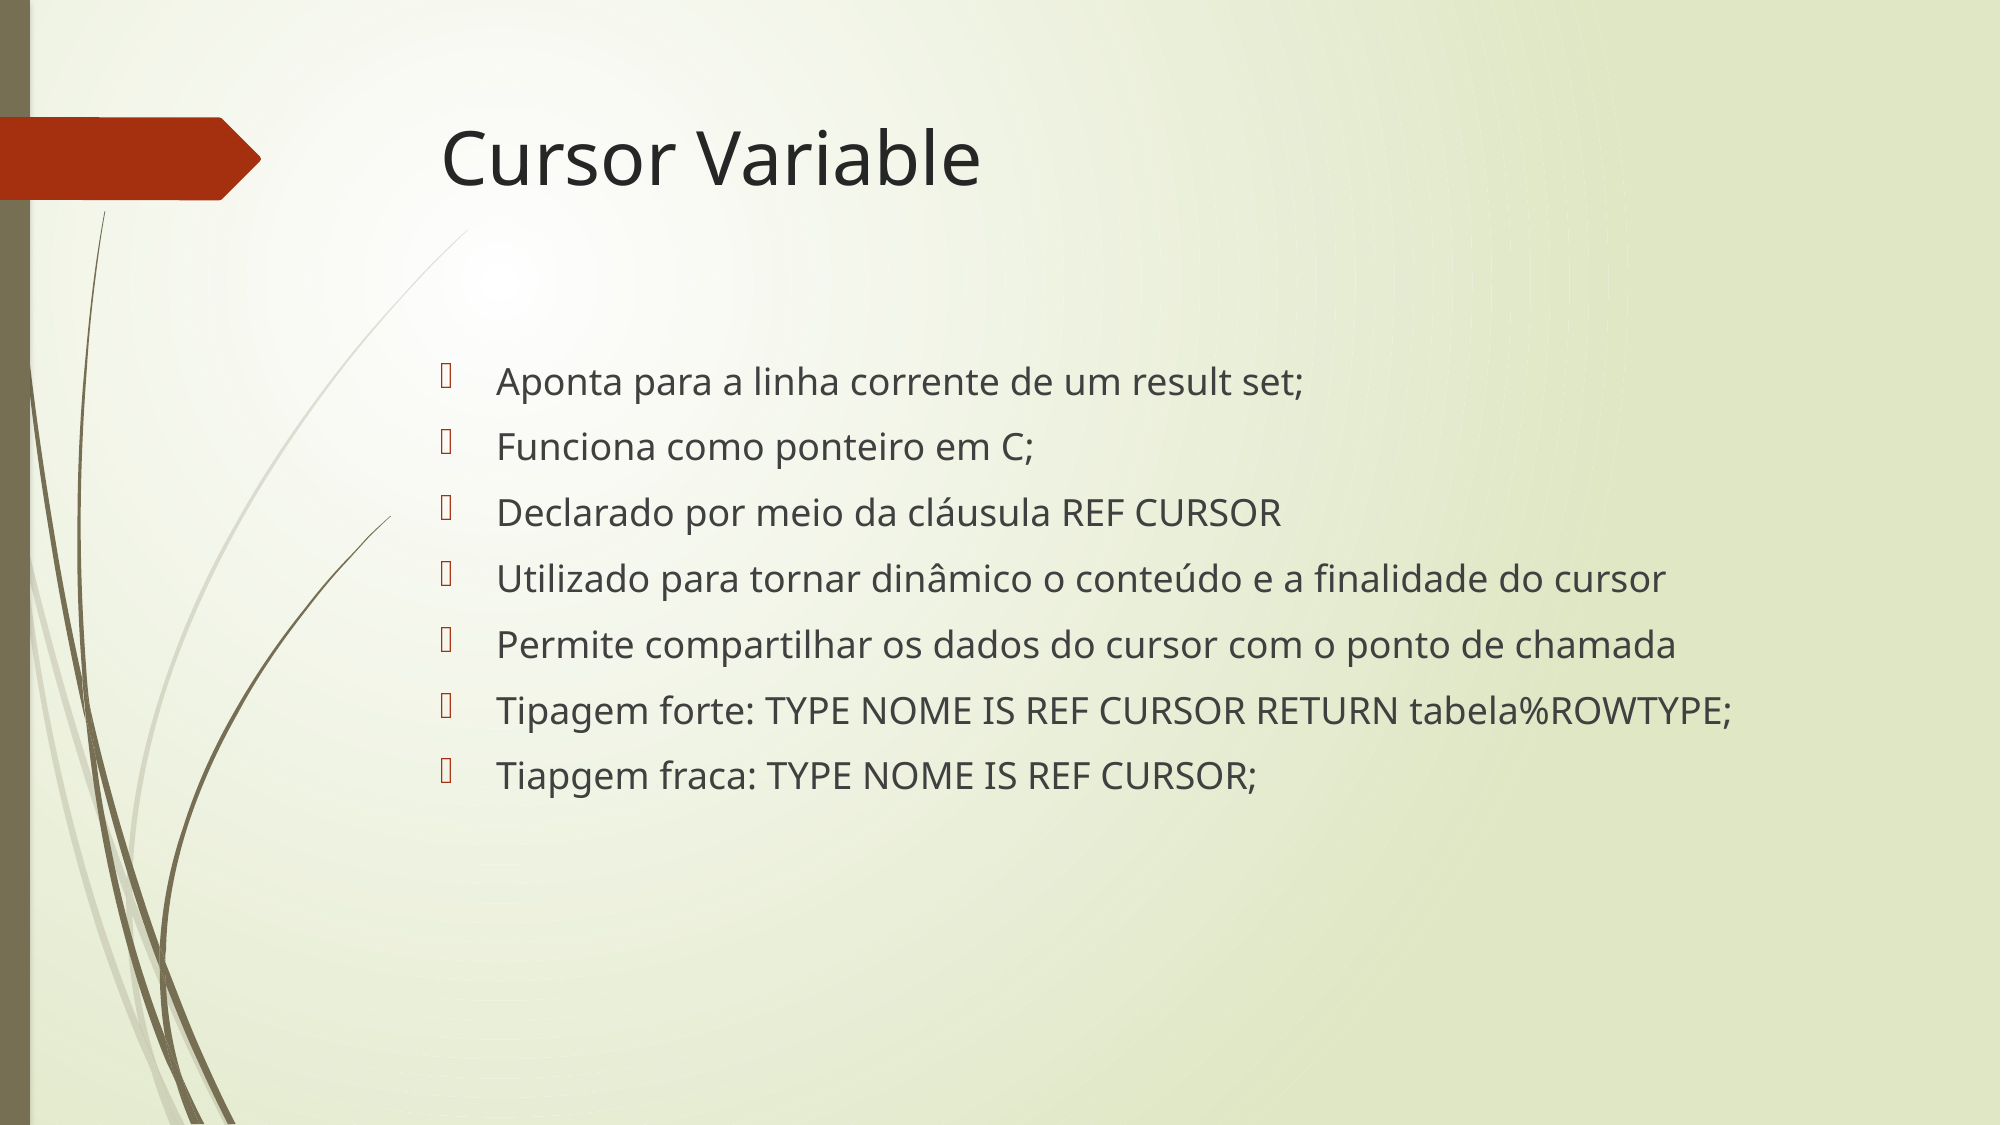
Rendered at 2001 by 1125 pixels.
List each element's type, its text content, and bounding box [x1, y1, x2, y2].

list Aponta para a linha corrente de um result set; Funciona como ponteiro em C; Declarado por meio da cláusula REF CURSOR Utilizado para tornar dinâmico o conteúdo e a finalidade do cursor Permite compartilhar os dados do cursor com o ponto de chamada Tipagem forte: TYPE NOME IS REF CURSOR RETURN tabela%ROWTYPE; Tiapgem fraca: TYPE NOME IS REF CURSOR; [424, 350, 1888, 970]
title Cursor Variable [425, 102, 1888, 313]
